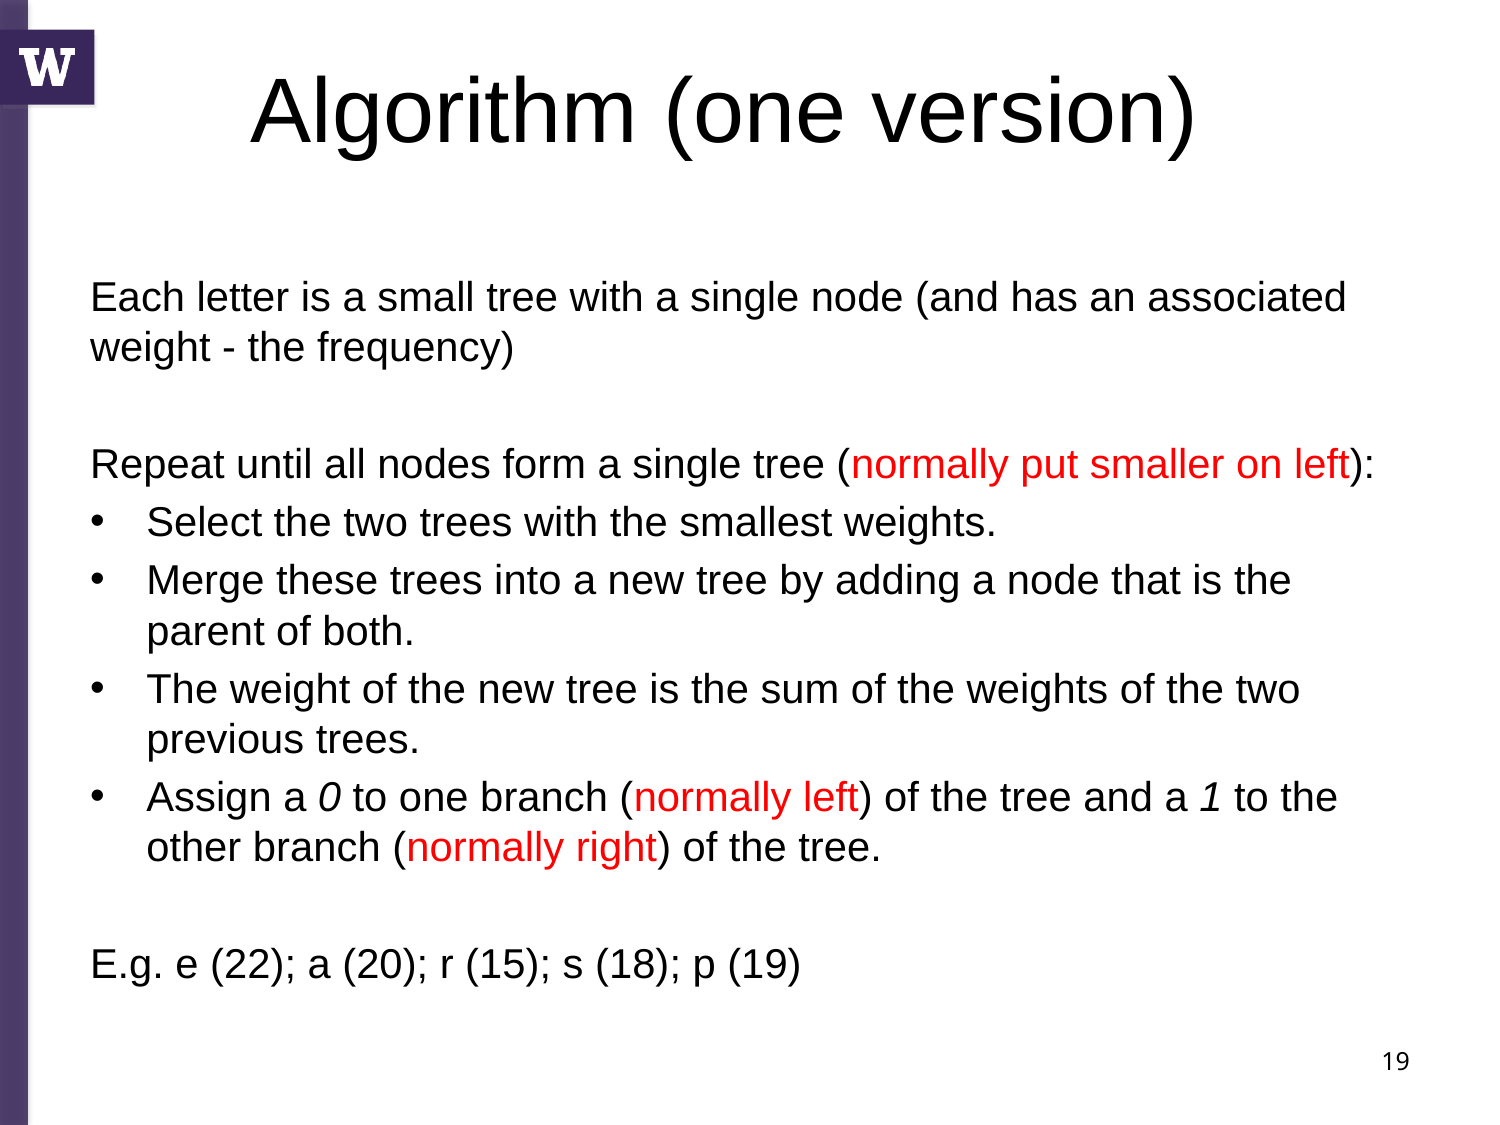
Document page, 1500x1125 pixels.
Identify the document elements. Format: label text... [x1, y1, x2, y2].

picture [19, 48, 50, 86]
title Algorithm (one version) [50, 37, 1400, 175]
slide_number 19 [1074, 1025, 1425, 1100]
list Each letter is a small tree with a single node (and has an associated weight - the frequency) Repeat until all nodes form a single tree (normally put smaller on left): Select the two trees with the smallest weights. Merge these trees into a new tree by adding a node that is the parent of both. The weight of the new tree is the sum of the weights of the two previous trees. Assign a 0 to one branch (normally left) of the tree and a 1 to the other branch (normally right) of the tree. E.g. e (22); a (20); r (15); s (18); p (19) [75, 262, 1425, 900]
